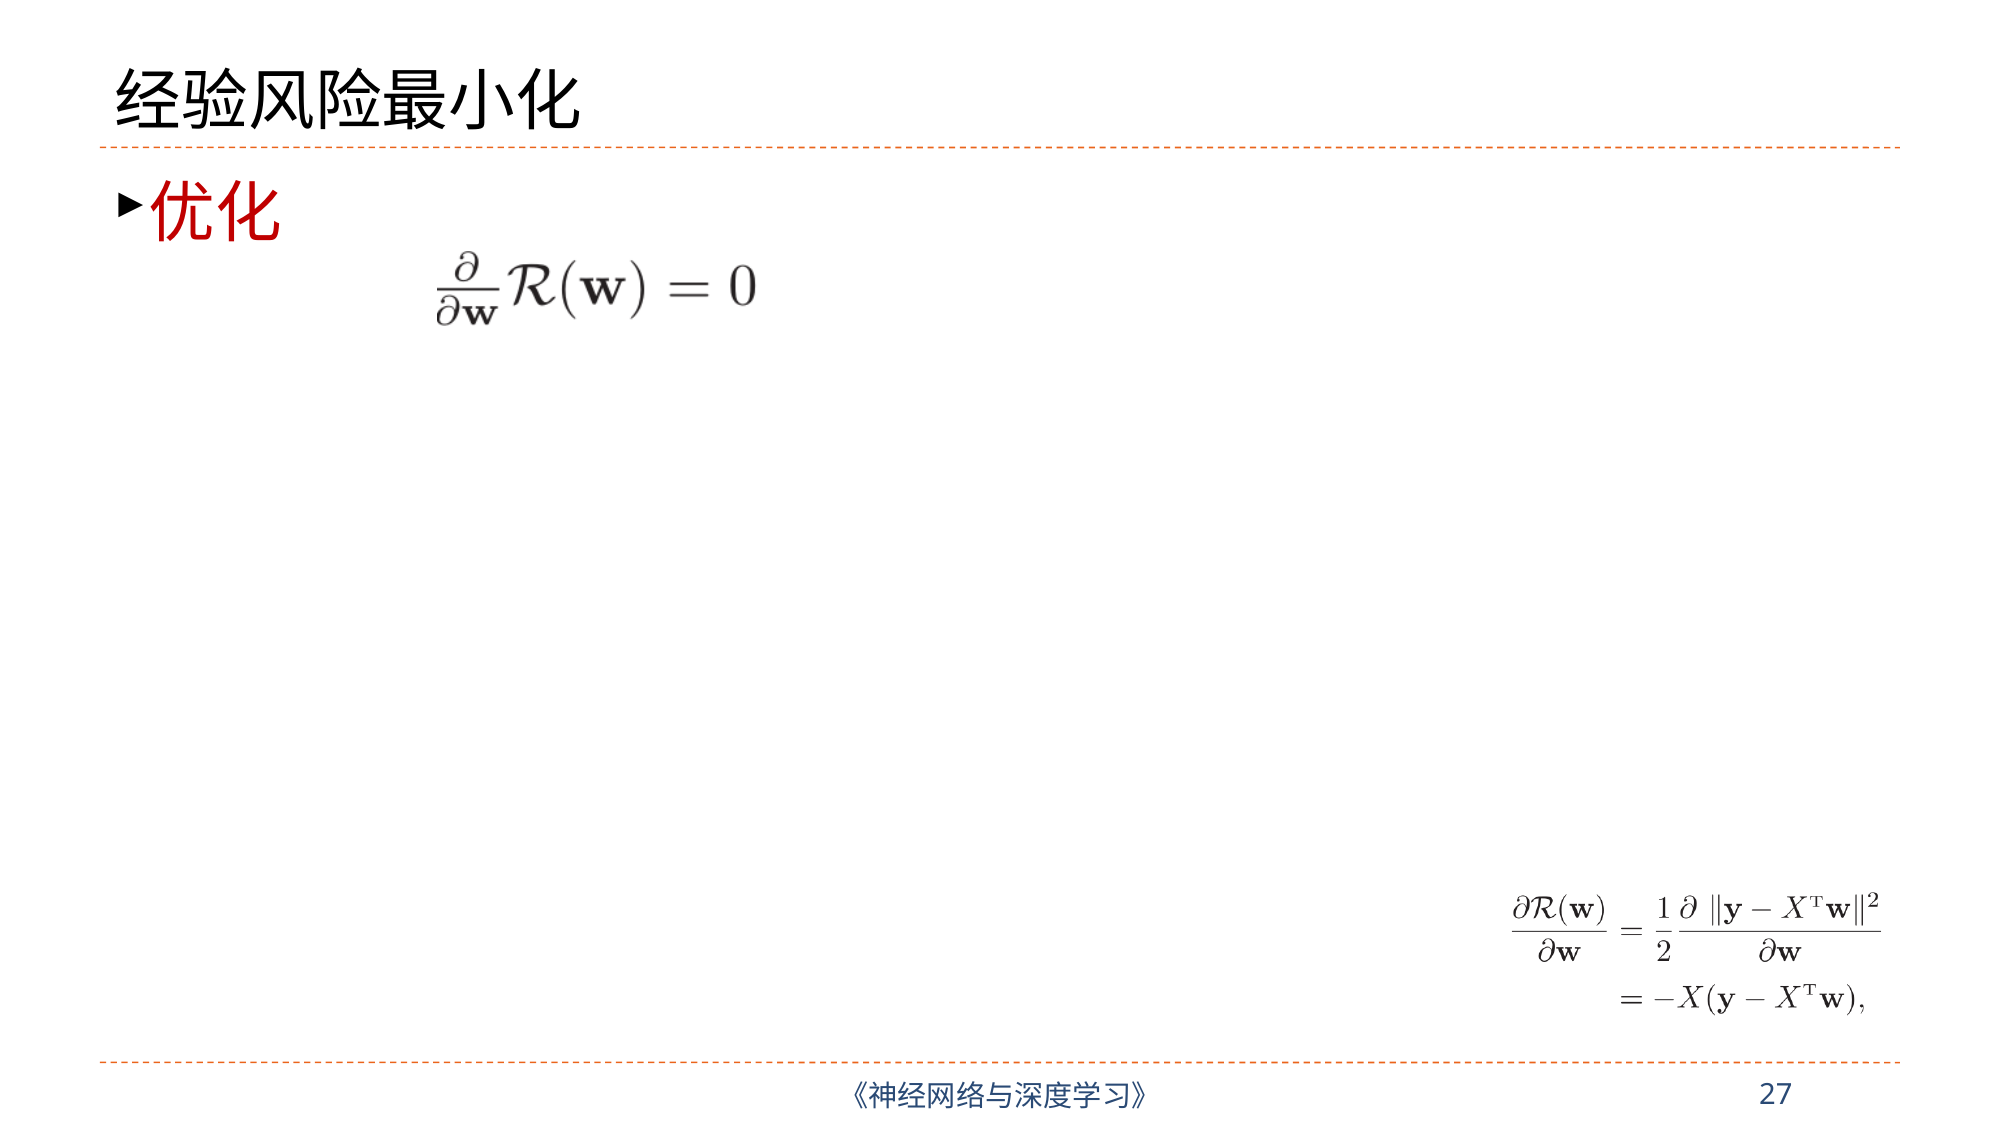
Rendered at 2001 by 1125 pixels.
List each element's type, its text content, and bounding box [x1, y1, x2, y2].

picture [437, 199, 763, 374]
picture [1497, 862, 1901, 1037]
list 优化 [99, 162, 1900, 1050]
title 经验风险最小化 [99, 24, 1900, 146]
